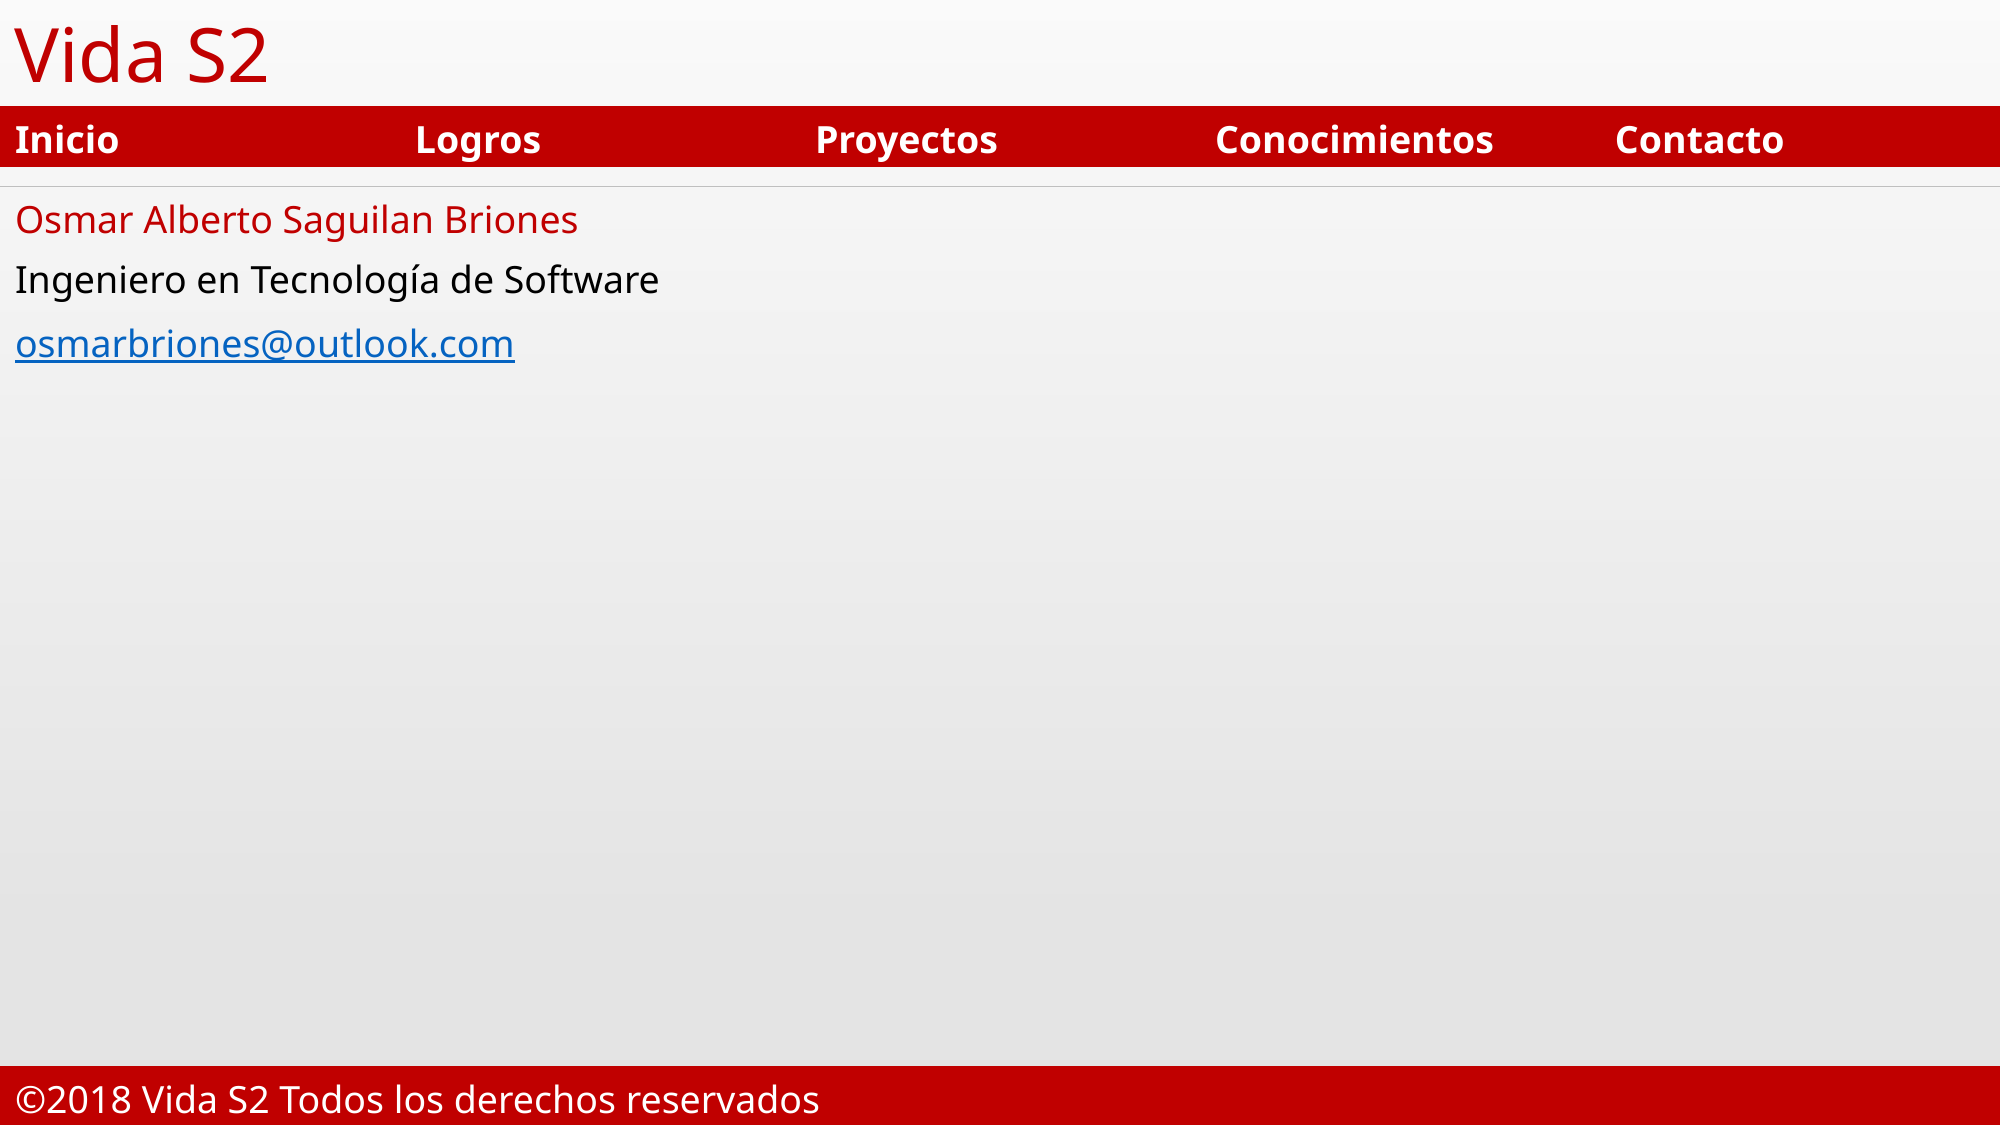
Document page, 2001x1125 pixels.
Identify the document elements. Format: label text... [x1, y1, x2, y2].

text_box Vida S2 [0, 0, 477, 105]
table_header Contacto [1600, 106, 2000, 167]
table_cell osmarbriones@outlook.com [0, 310, 2000, 376]
table_header ©2018 Vida S2 Todos los derechos reservados [0, 1066, 2000, 1125]
table_cell Ingeniero en Tecnología de Software [0, 246, 2000, 310]
table_header Conocimientos [1200, 106, 1600, 167]
table_header Osmar Alberto Saguilan Briones [0, 187, 2000, 246]
table_header Inicio [0, 106, 400, 167]
table_header Proyectos [800, 106, 1200, 167]
table_header Logros [400, 106, 800, 167]
